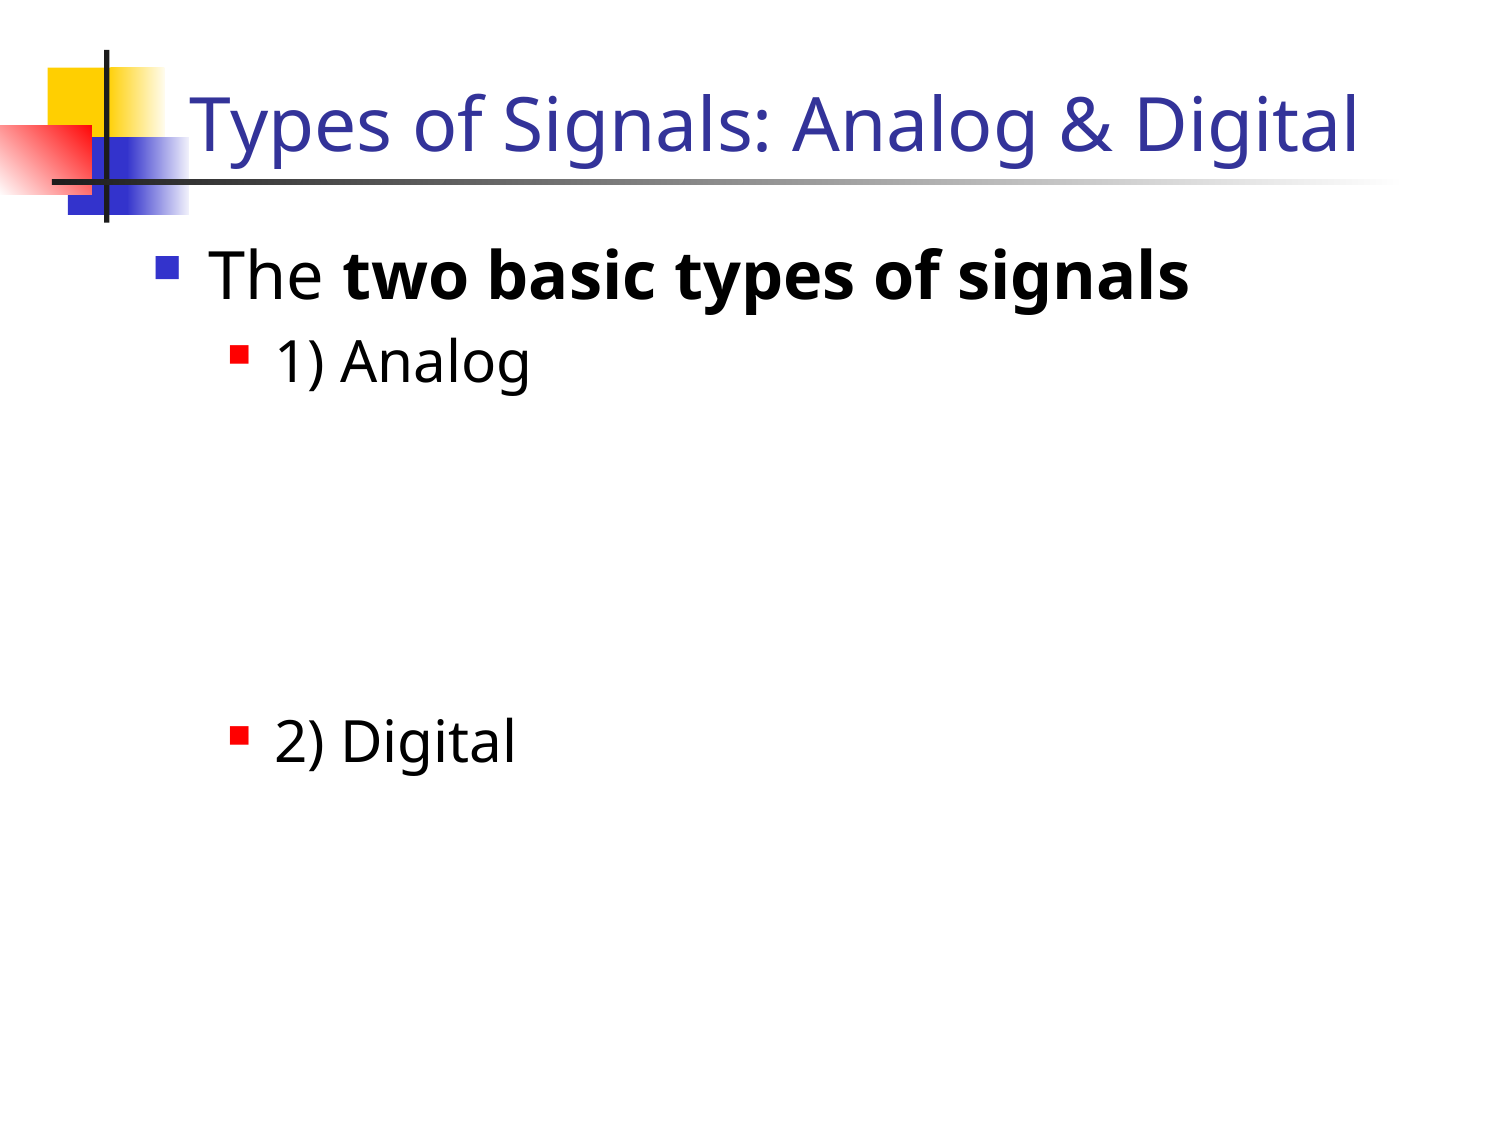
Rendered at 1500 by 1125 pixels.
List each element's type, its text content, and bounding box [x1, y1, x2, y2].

title Types of Signals: Analog & Digital [174, 62, 1454, 174]
list The two basic types of signals 1) Analog 2) Digital [137, 224, 1450, 1063]
